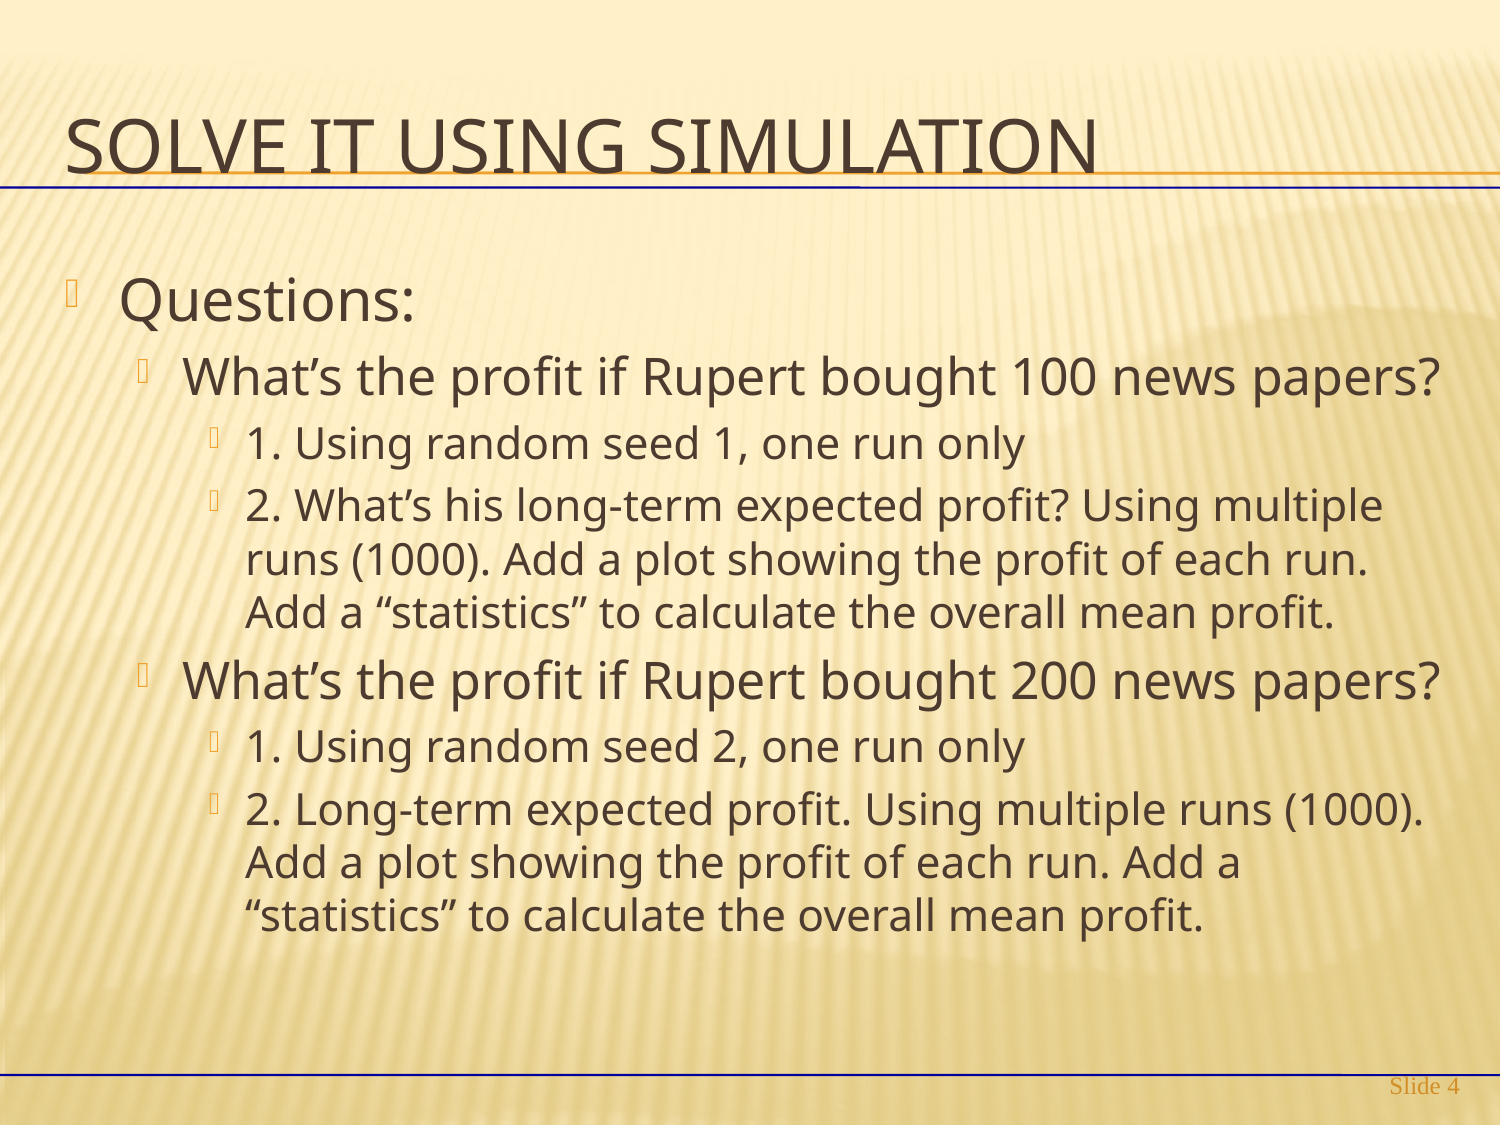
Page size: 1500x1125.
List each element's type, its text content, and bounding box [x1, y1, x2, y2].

title Solve it using Simulation [50, 75, 1475, 213]
list Questions: What’s the profit if Rupert bought 100 news papers? 1. Using random seed 1, one run only 2. What’s his long-term expected profit? Using multiple runs (1000). Add a plot showing the profit of each run. Add a “statistics” to calculate the overall mean profit. What’s the profit if Rupert bought 200 news papers? 1. Using random seed 2, one run only 2. Long-term expected profit. Using multiple runs (1000). Add a plot showing the profit of each run. Add a “statistics” to calculate the overall mean profit. [50, 254, 1475, 1071]
slide_number Slide 4 [1350, 1061, 1475, 1103]
